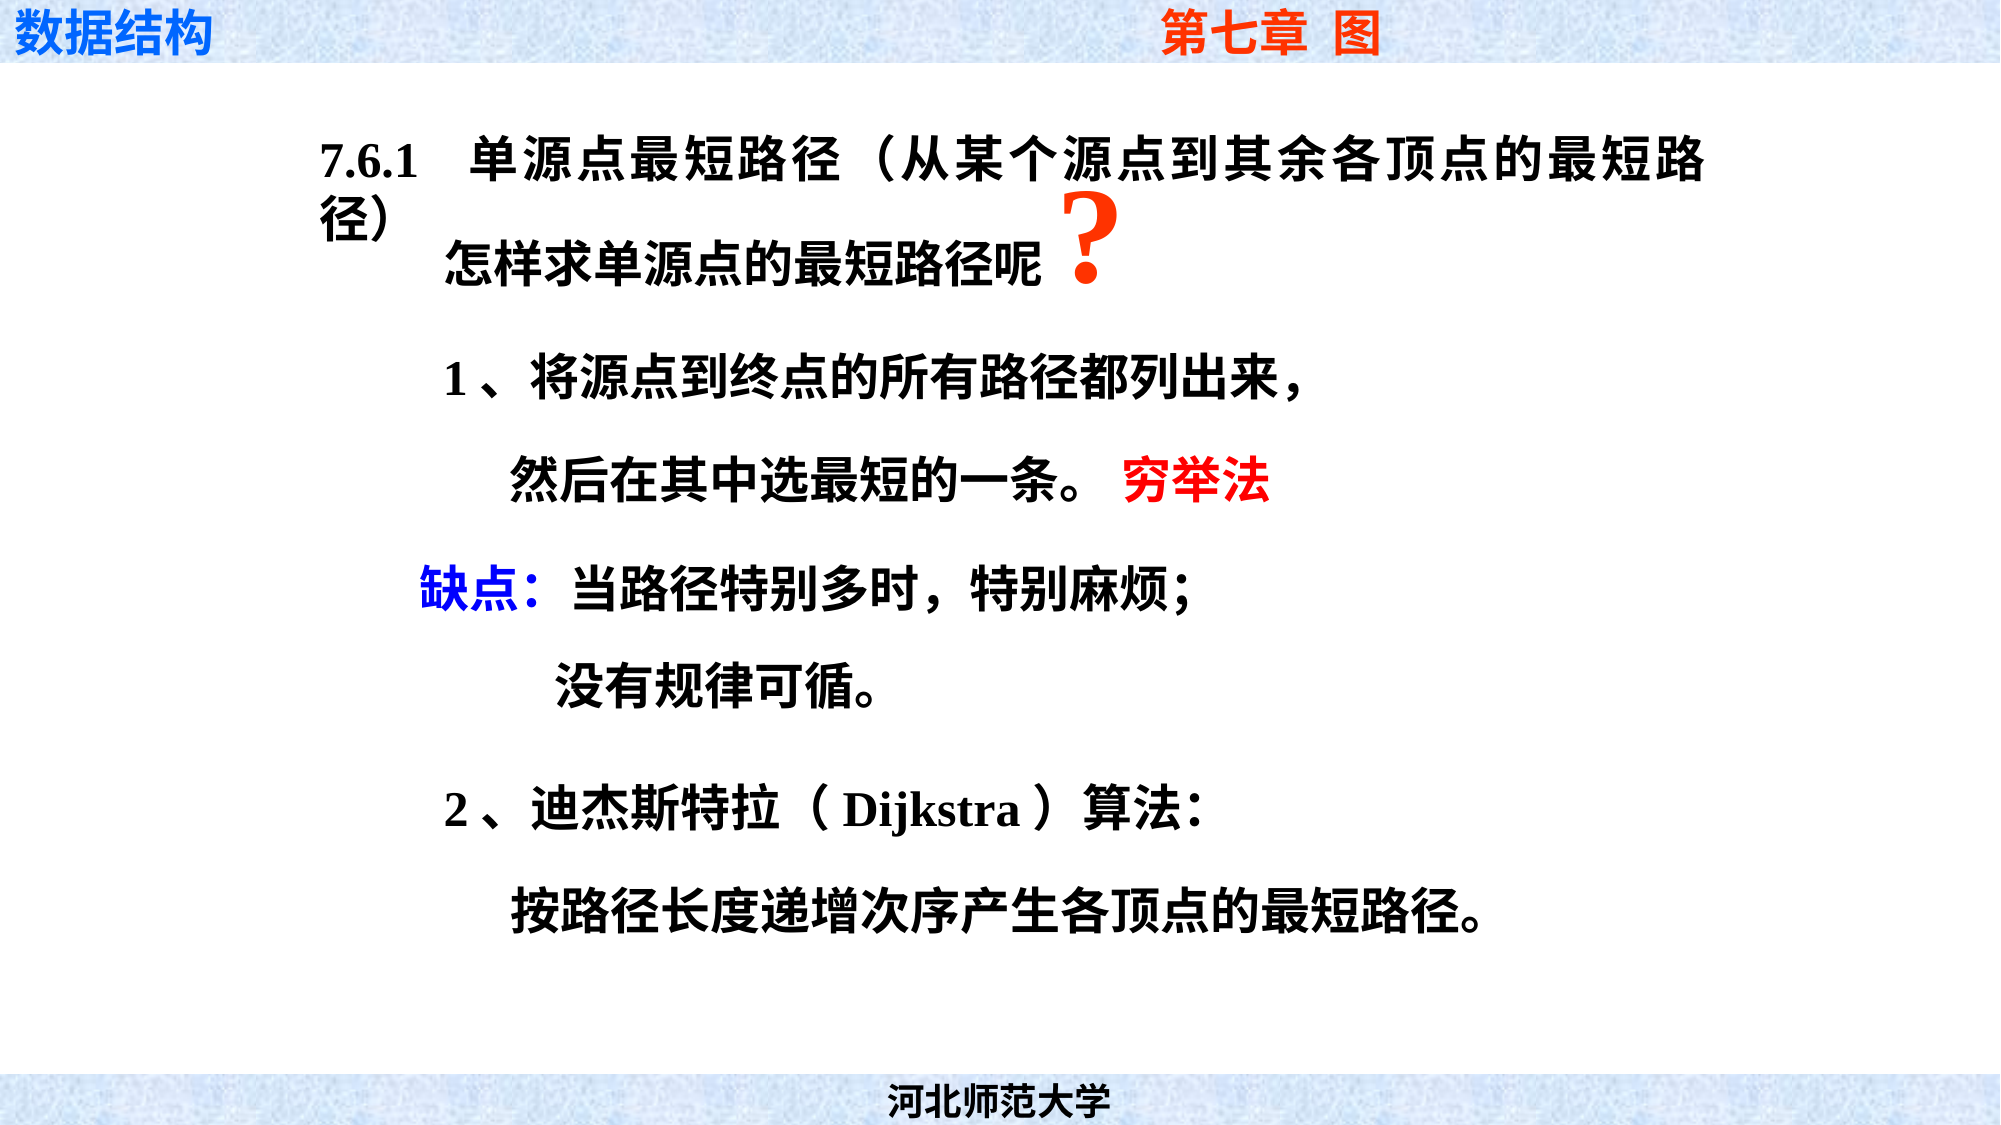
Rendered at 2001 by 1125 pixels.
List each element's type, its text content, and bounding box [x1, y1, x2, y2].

picture [0, 0, 2000, 63]
text_box 缺点：当路径特别多时，特别麻烦； 没有规律可循。 [303, 537, 1272, 722]
text_box 1、将源点到终点的所有路径都列出来， 然后在其中选最短的一条。 穷举法 [303, 320, 1378, 516]
picture [0, 1074, 2000, 1125]
text_box 2、迪杰斯特拉（Dijkstra）算法： 按路径长度递增次序产生各顶点的最短路径。 [303, 751, 1603, 948]
text_box 怎样求单源点的最短路径呢? [338, 137, 1272, 317]
text_box 7.6.1 单源点最短路径（从某个源点到其余各顶点的最短路径） [304, 120, 1721, 255]
